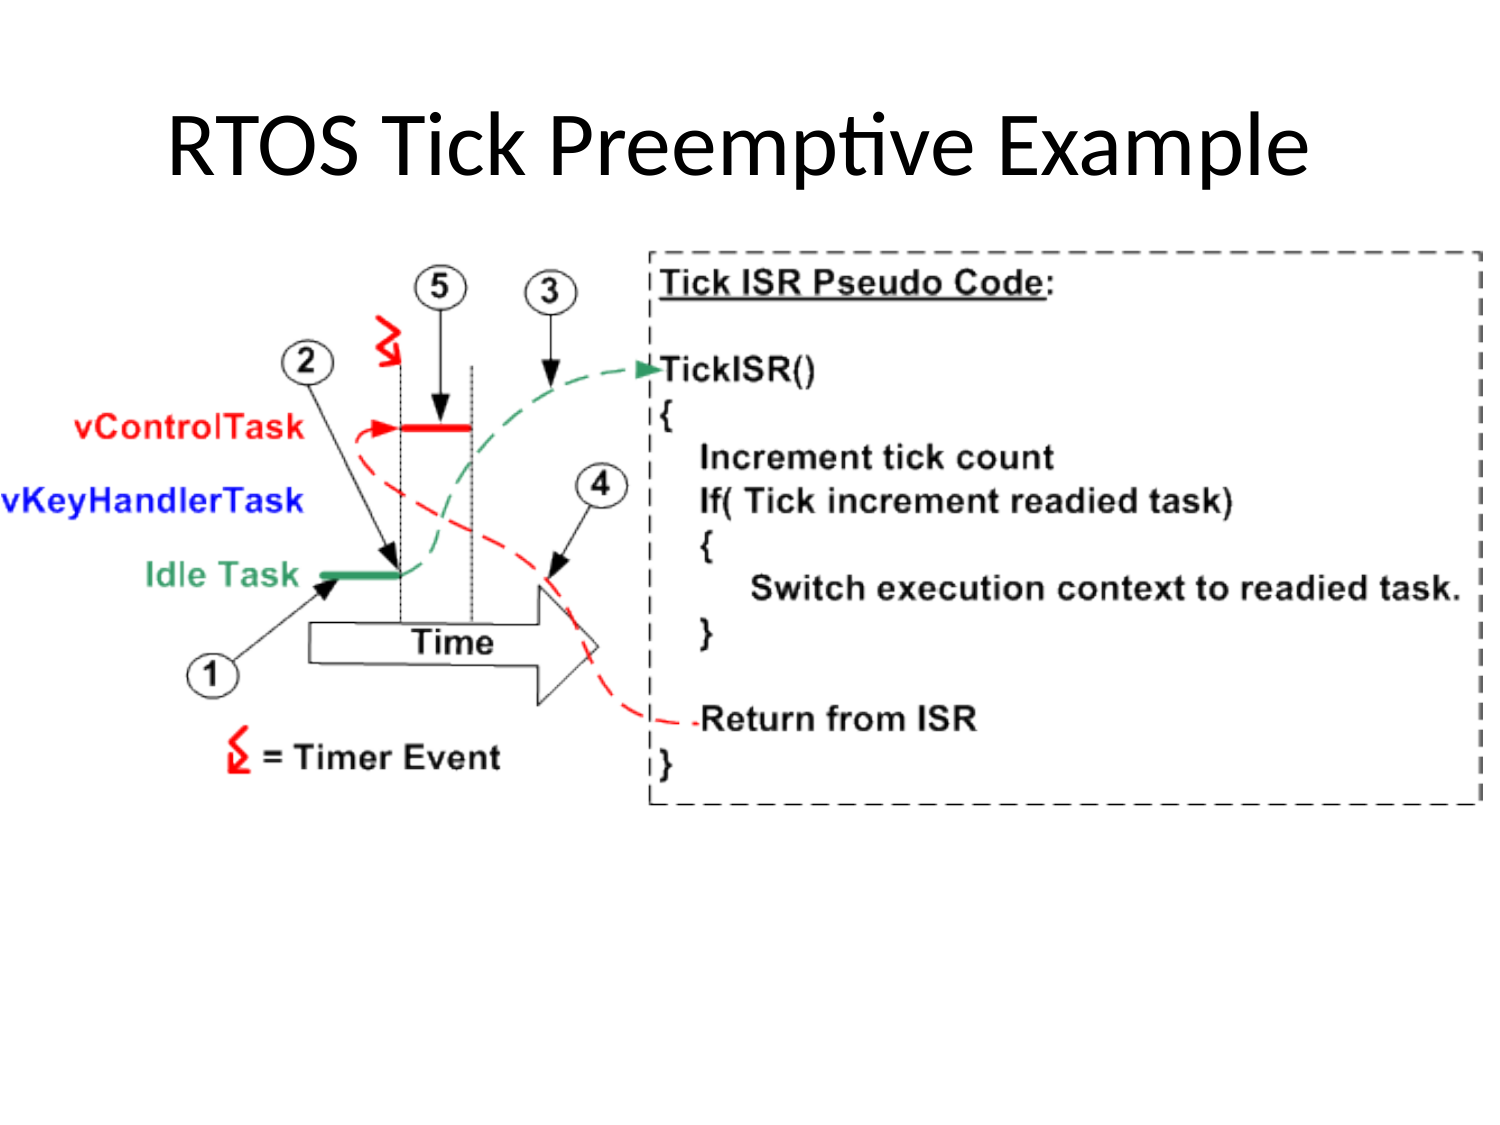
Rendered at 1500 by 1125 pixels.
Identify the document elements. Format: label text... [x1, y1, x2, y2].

title RTOS Tick Preemptive Example [75, 45, 1425, 233]
picture [0, 249, 1483, 813]
